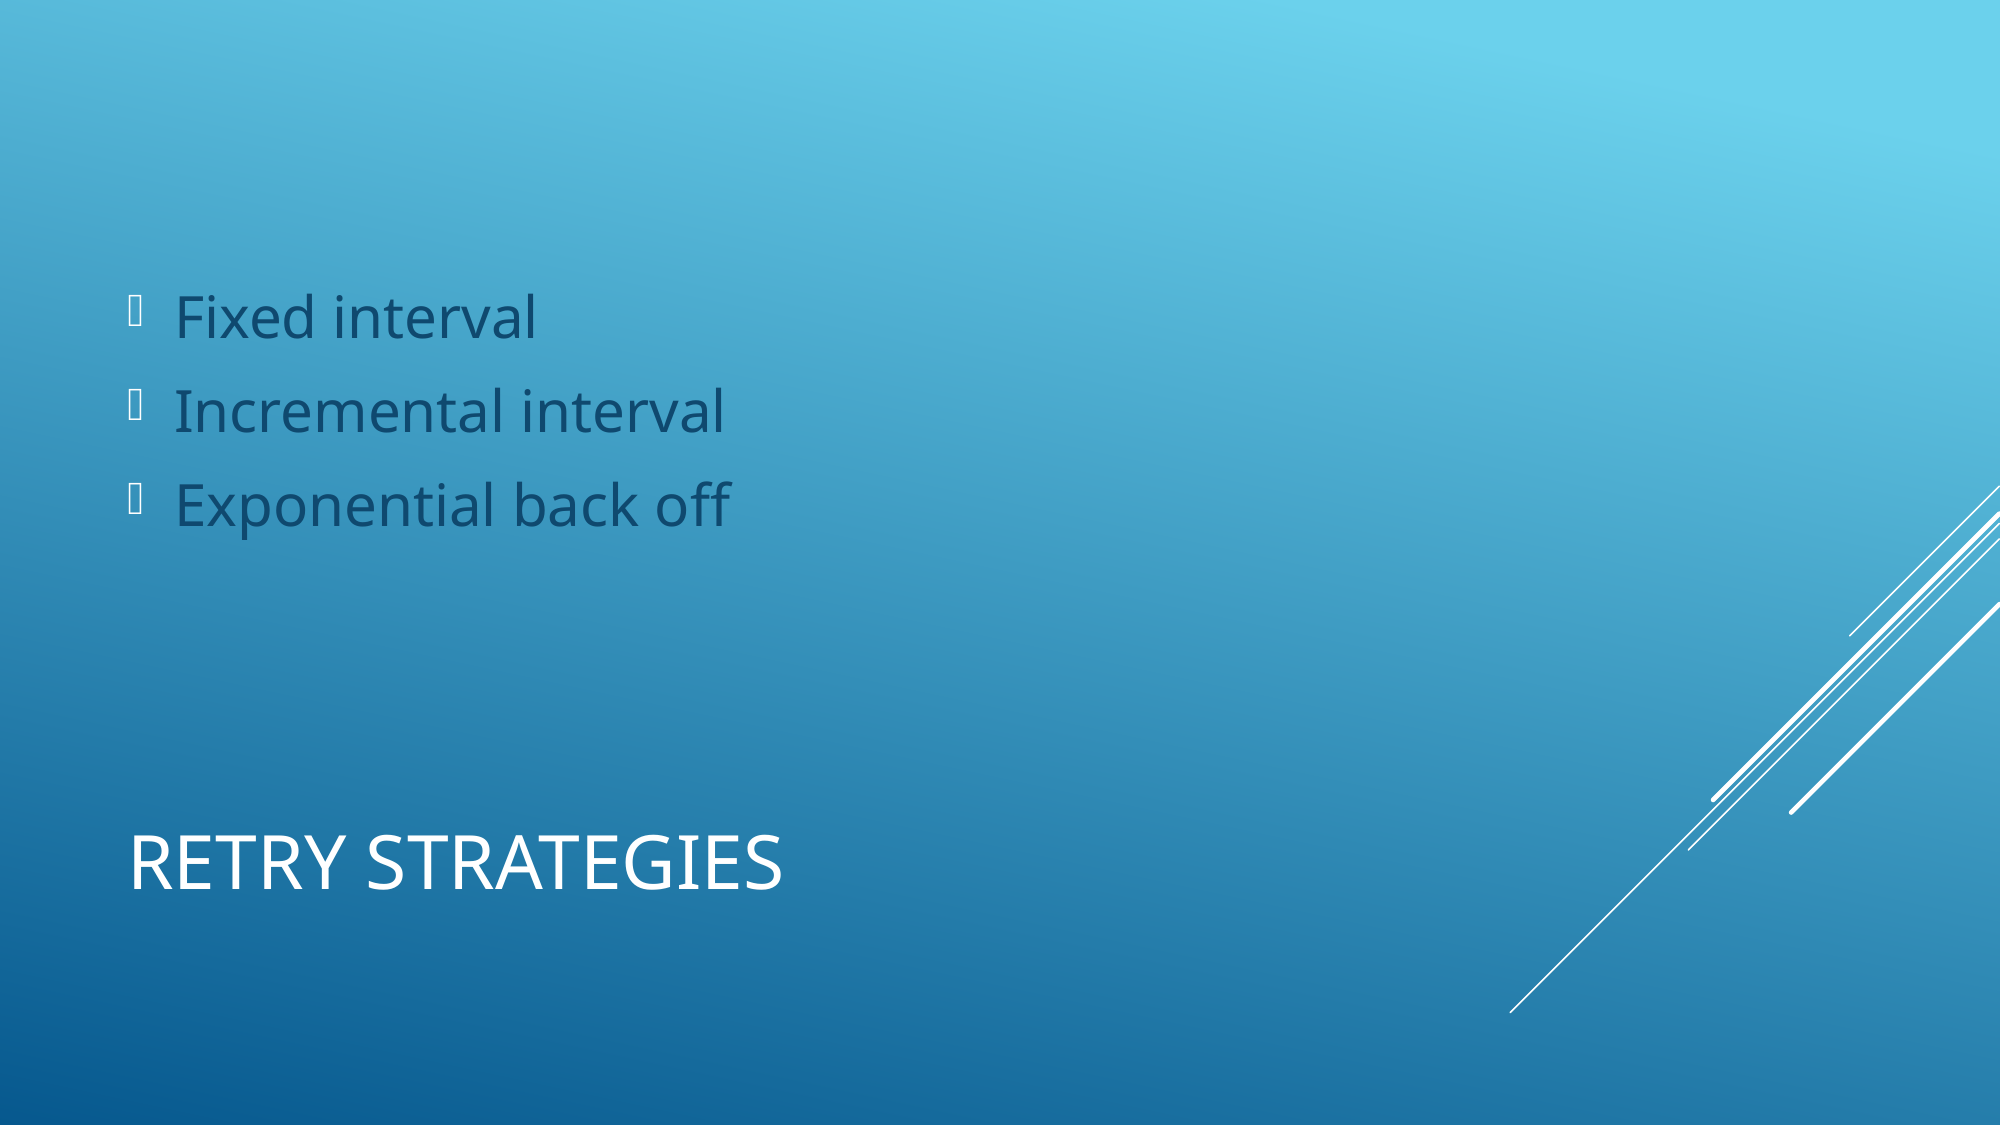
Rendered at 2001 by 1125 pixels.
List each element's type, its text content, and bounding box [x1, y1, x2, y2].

title Retry strategies [112, 736, 1513, 984]
list Fixed interval Incremental interval Exponential back off [112, 112, 1513, 706]
